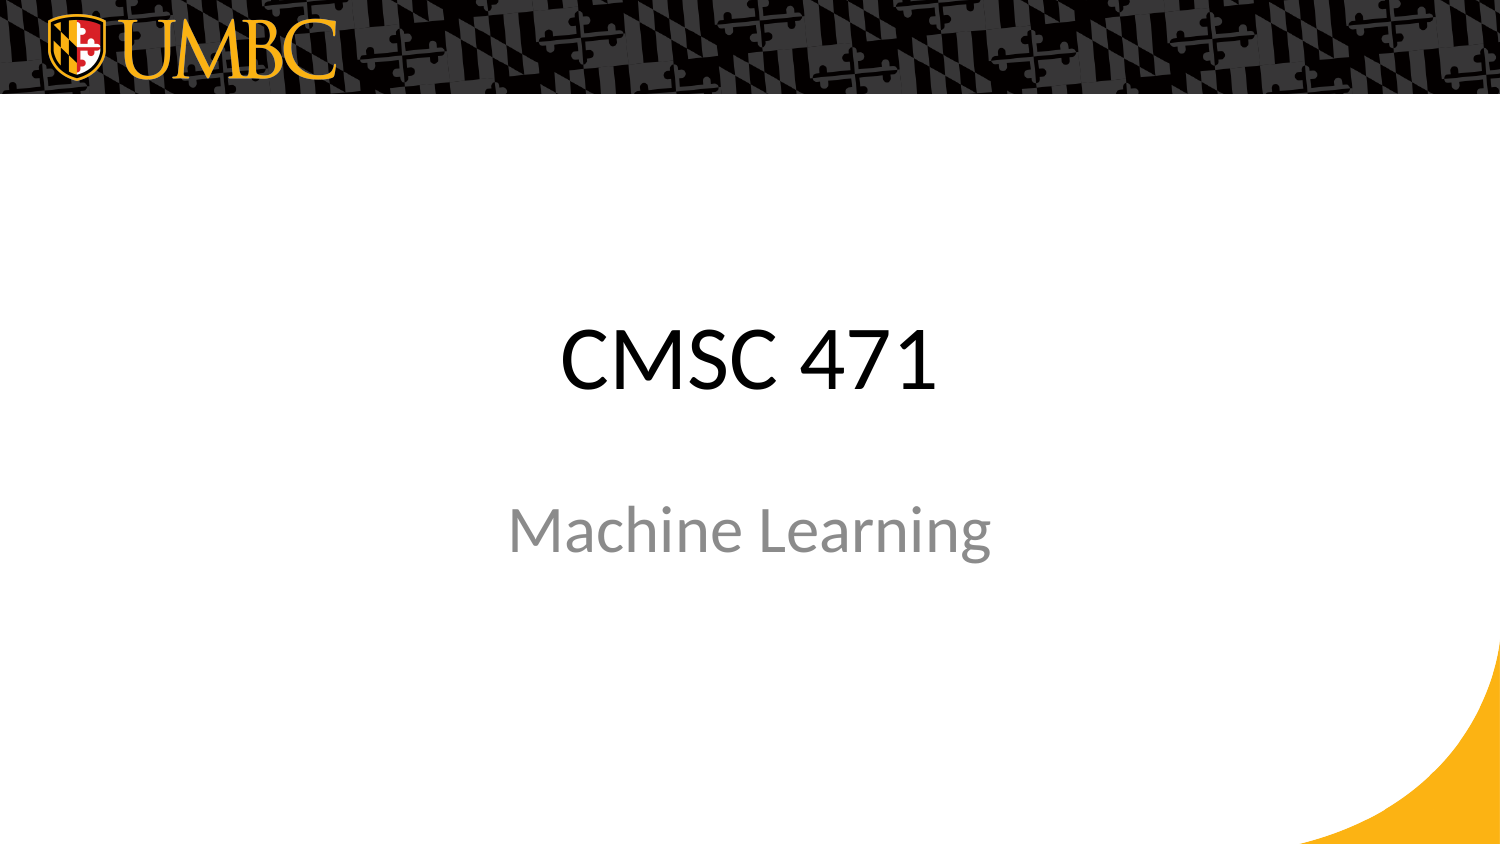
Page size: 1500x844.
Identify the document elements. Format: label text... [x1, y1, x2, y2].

title CMSC 471 [112, 262, 1388, 443]
picture [0, 0, 1500, 94]
subtitle Machine Learning [225, 478, 1275, 694]
picture [1299, 639, 1500, 844]
